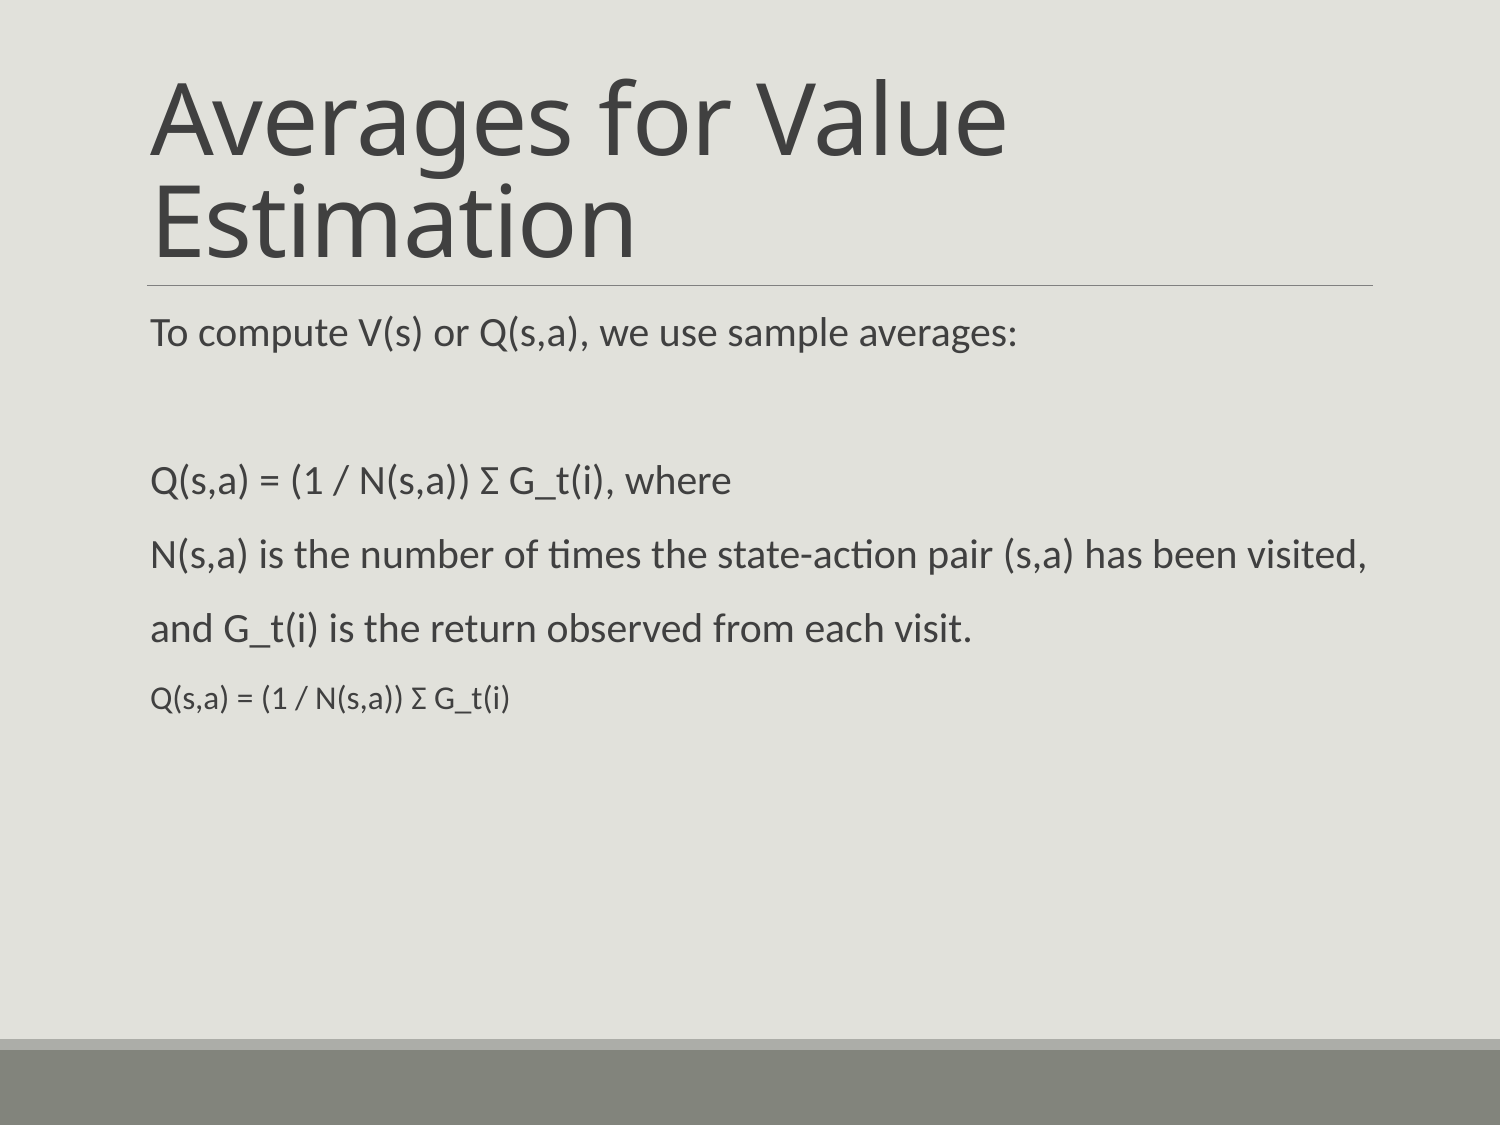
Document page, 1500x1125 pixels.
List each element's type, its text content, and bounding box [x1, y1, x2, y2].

list To compute V(s) or Q(s,a), we use sample averages: Q(s,a) = (1 / N(s,a)) Σ G_t(i), where N(s,a) is the number of times the state-action pair (s,a) has been visited, and G_t(i) is the return observed from each visit. Q(s,a) = (1 / N(s,a)) Σ G_t(i) [135, 302, 1373, 963]
title Averages for Value Estimation [135, 47, 1373, 285]
